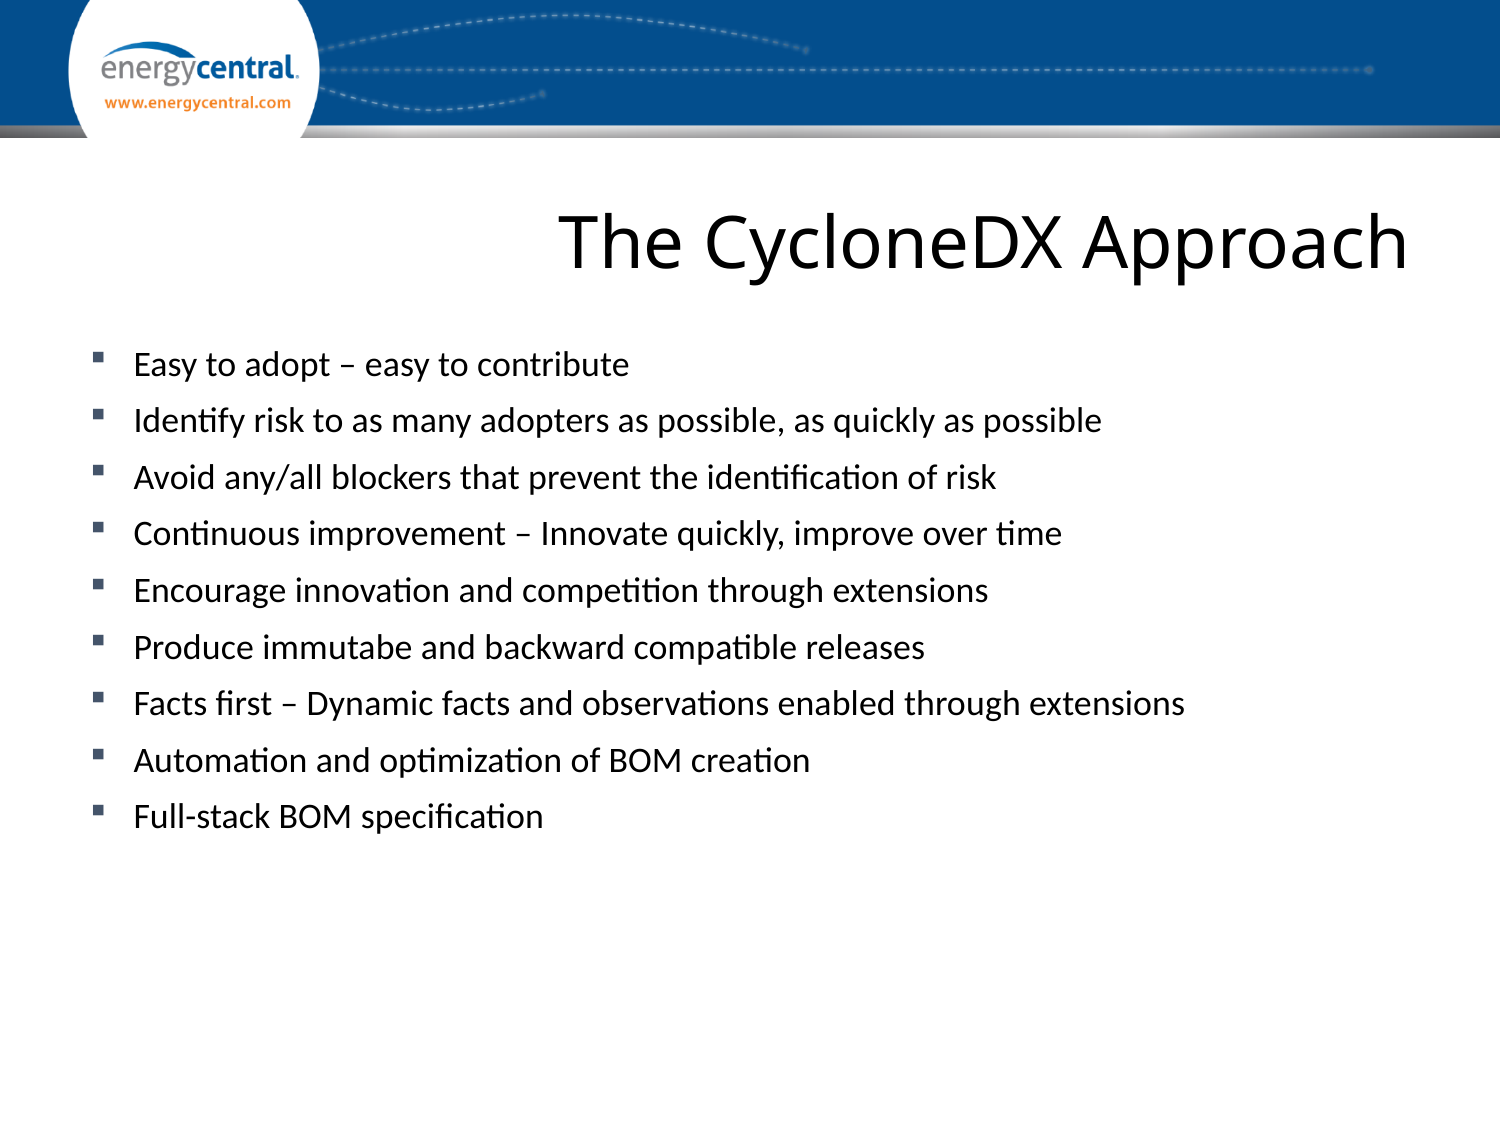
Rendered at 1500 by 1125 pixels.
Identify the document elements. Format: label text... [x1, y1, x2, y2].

title The CycloneDX Approach [356, 174, 1425, 315]
picture [0, 0, 1500, 138]
list Easy to adopt – easy to contribute Identify risk to as many adopters as possible, as quickly as possible Avoid any/all blockers that prevent the identification of risk Continuous improvement – Innovate quickly, improve over time Encourage innovation and competition through extensions Produce immutabe and backward compatible releases Facts first – Dynamic facts and observations enabled through extensions Automation and optimization of BOM creation Full-stack BOM specification [75, 337, 1425, 846]
